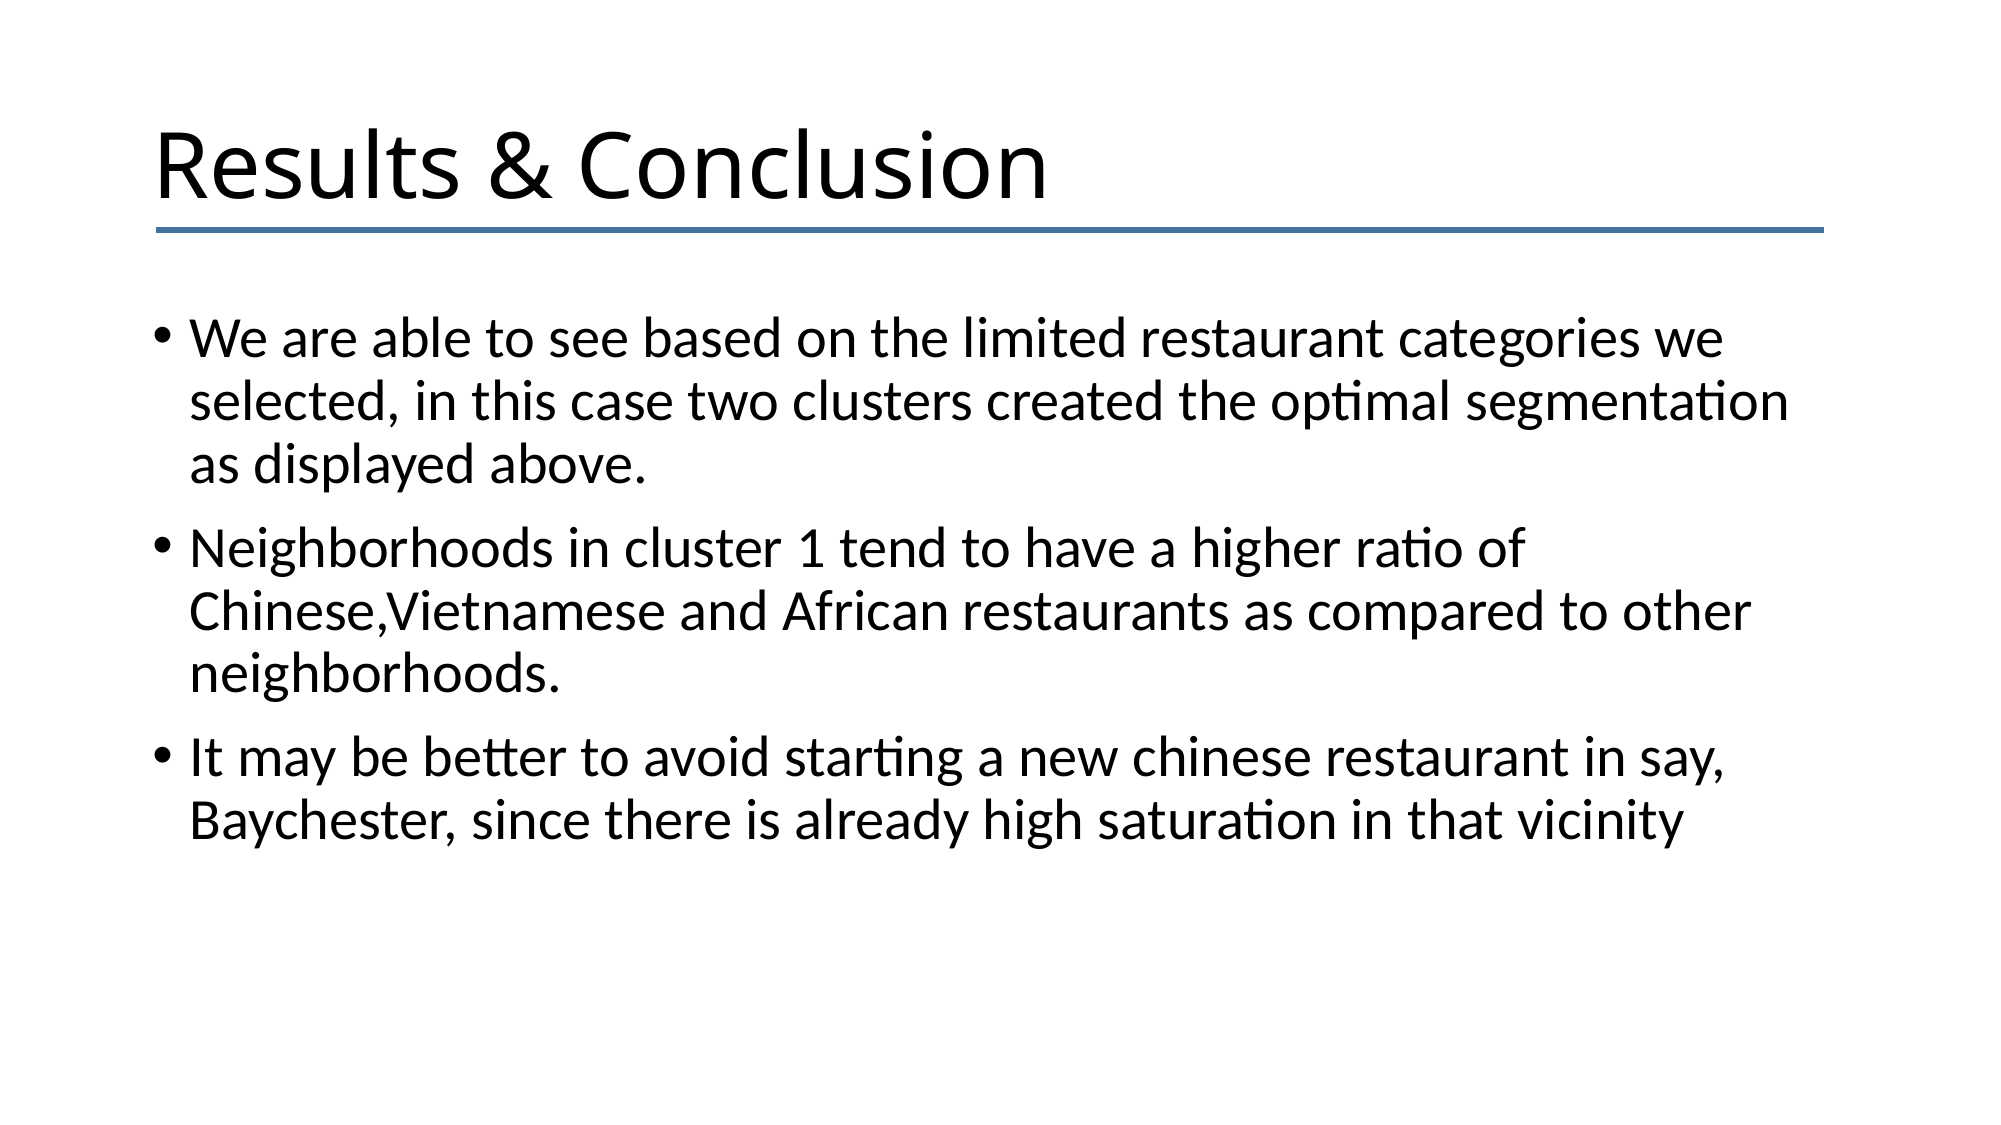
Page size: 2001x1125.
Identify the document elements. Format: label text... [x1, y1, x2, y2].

list We are able to see based on the limited restaurant categories we selected, in this case two clusters created the optimal segmentation as displayed above. Neighborhoods in cluster 1 tend to have a higher ratio of Chinese,Vietnamese and African restaurants as compared to other neighborhoods. It may be better to avoid starting a new chinese restaurant in say, Baychester, since there is already high saturation in that vicinity [137, 299, 1863, 1014]
title Results & Conclusion [137, 59, 1863, 278]
